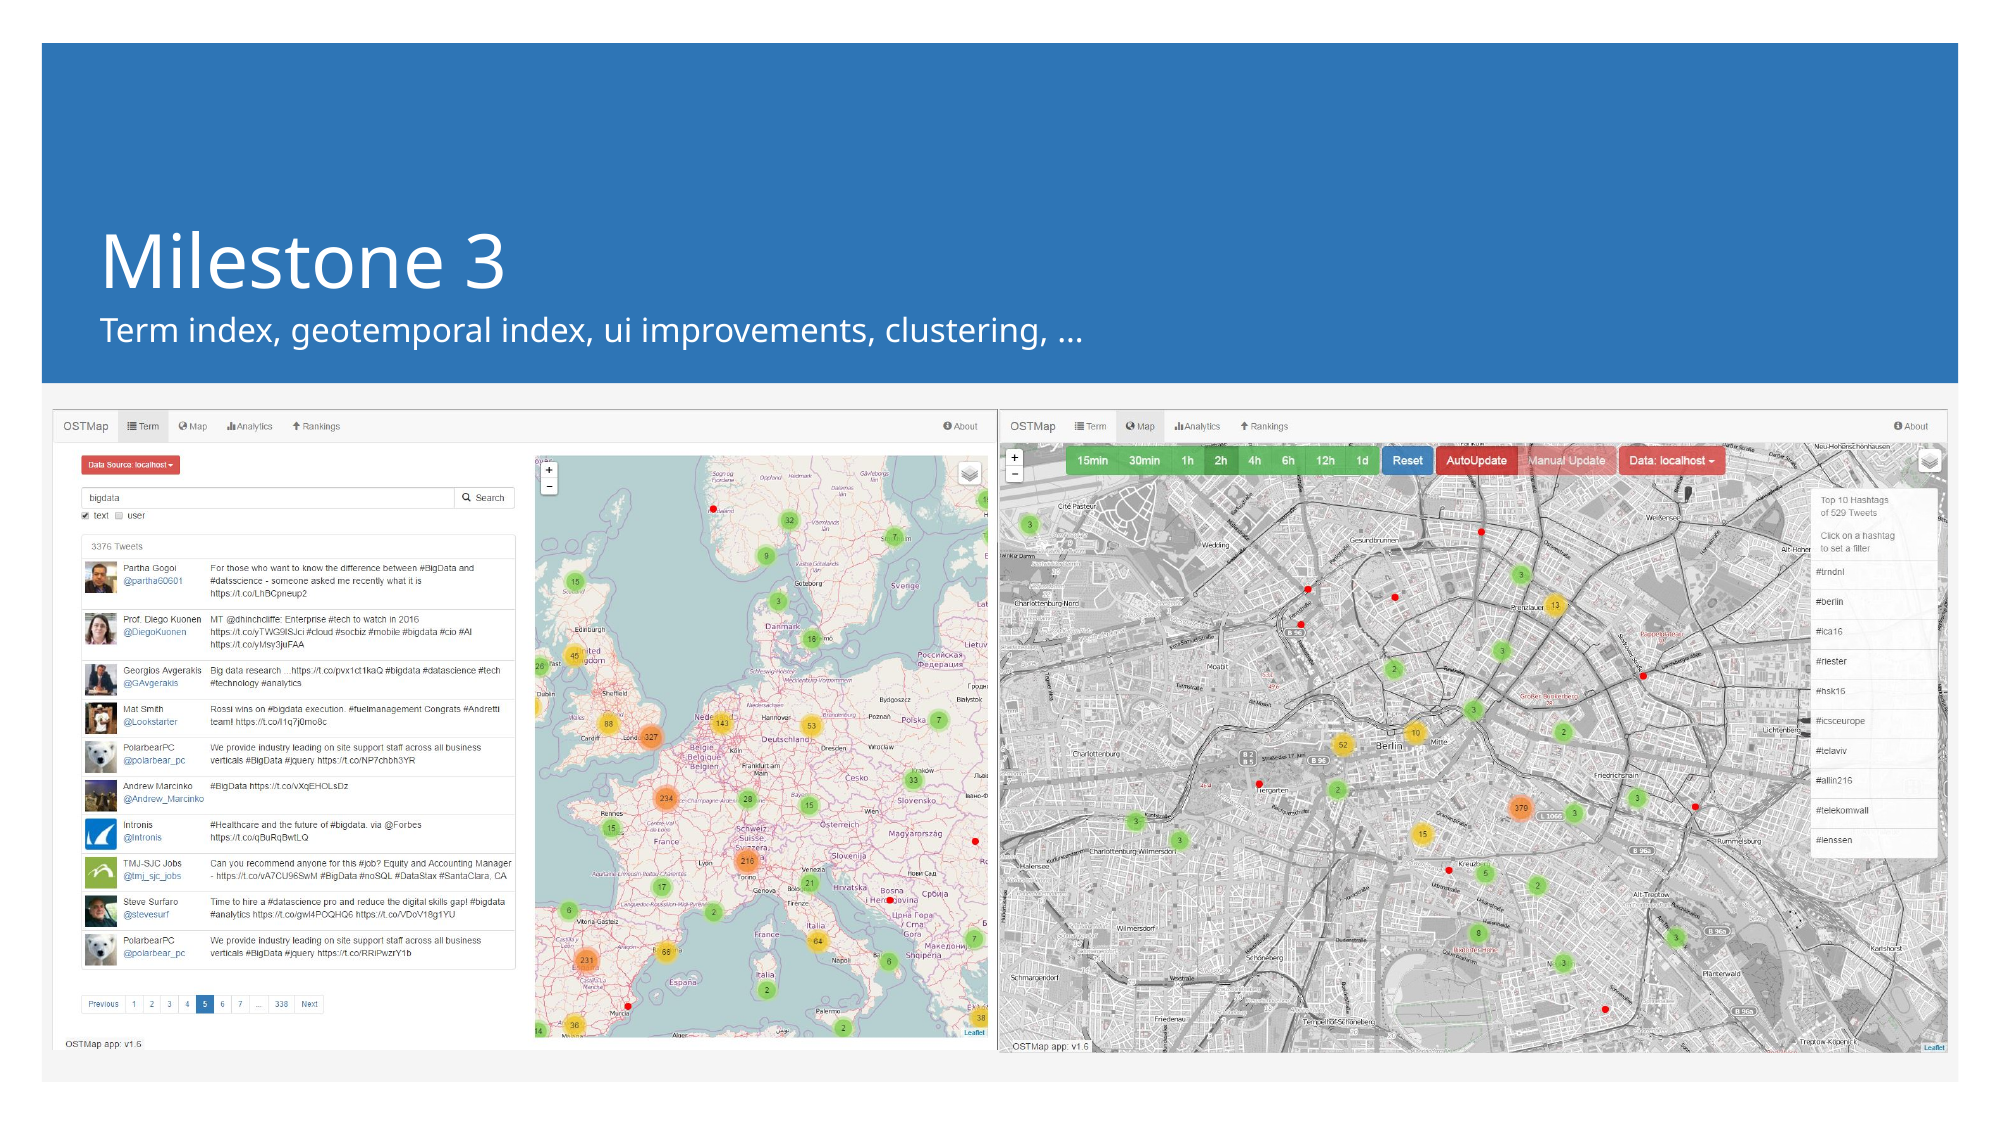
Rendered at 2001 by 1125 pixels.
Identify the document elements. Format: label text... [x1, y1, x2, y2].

picture [999, 409, 1948, 1053]
list Milestone 3 Term index, geotemporal index, ui improvements, clustering, … [84, 70, 1915, 358]
picture [52, 409, 998, 1050]
